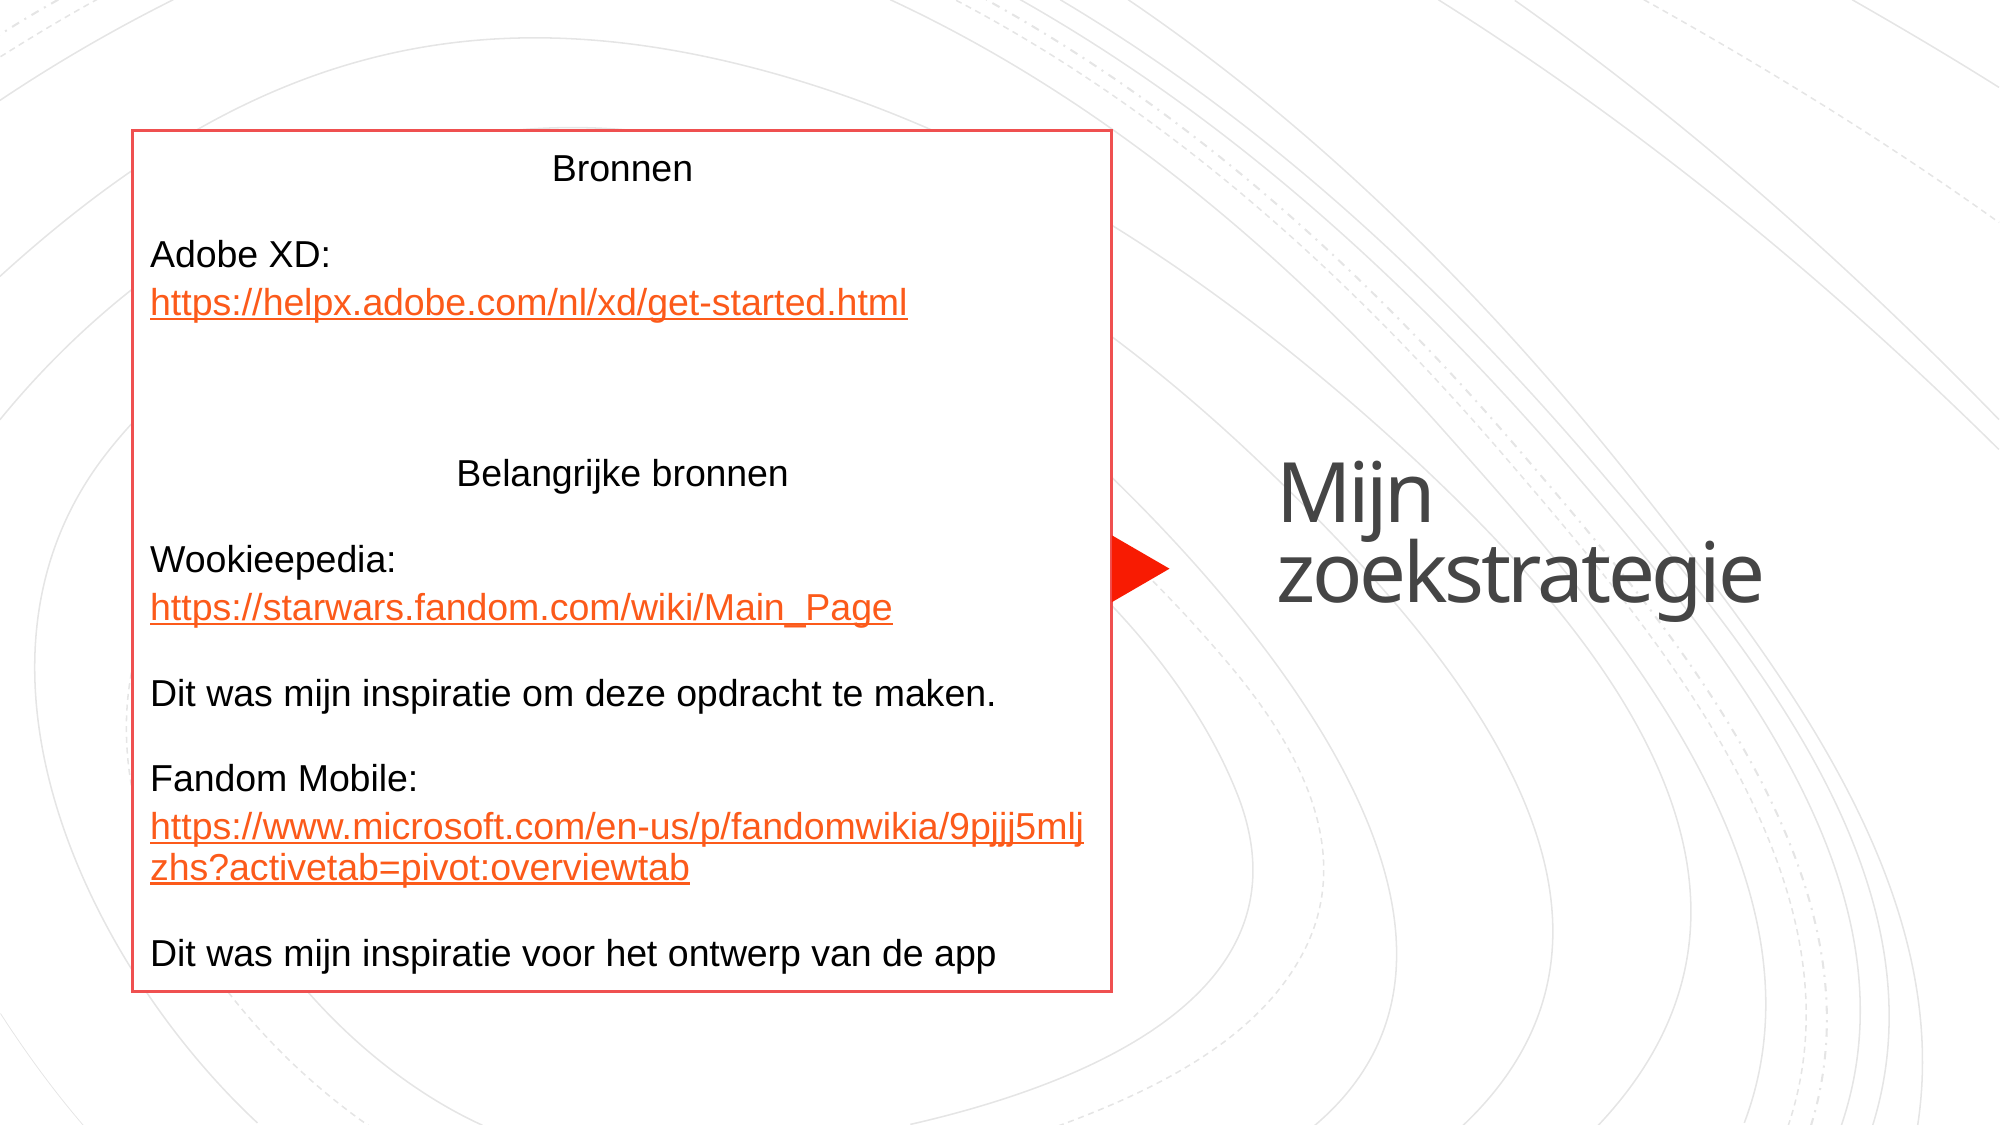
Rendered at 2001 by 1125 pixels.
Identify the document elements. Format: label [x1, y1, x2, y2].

text_box [0, 0, 2000, 1125]
